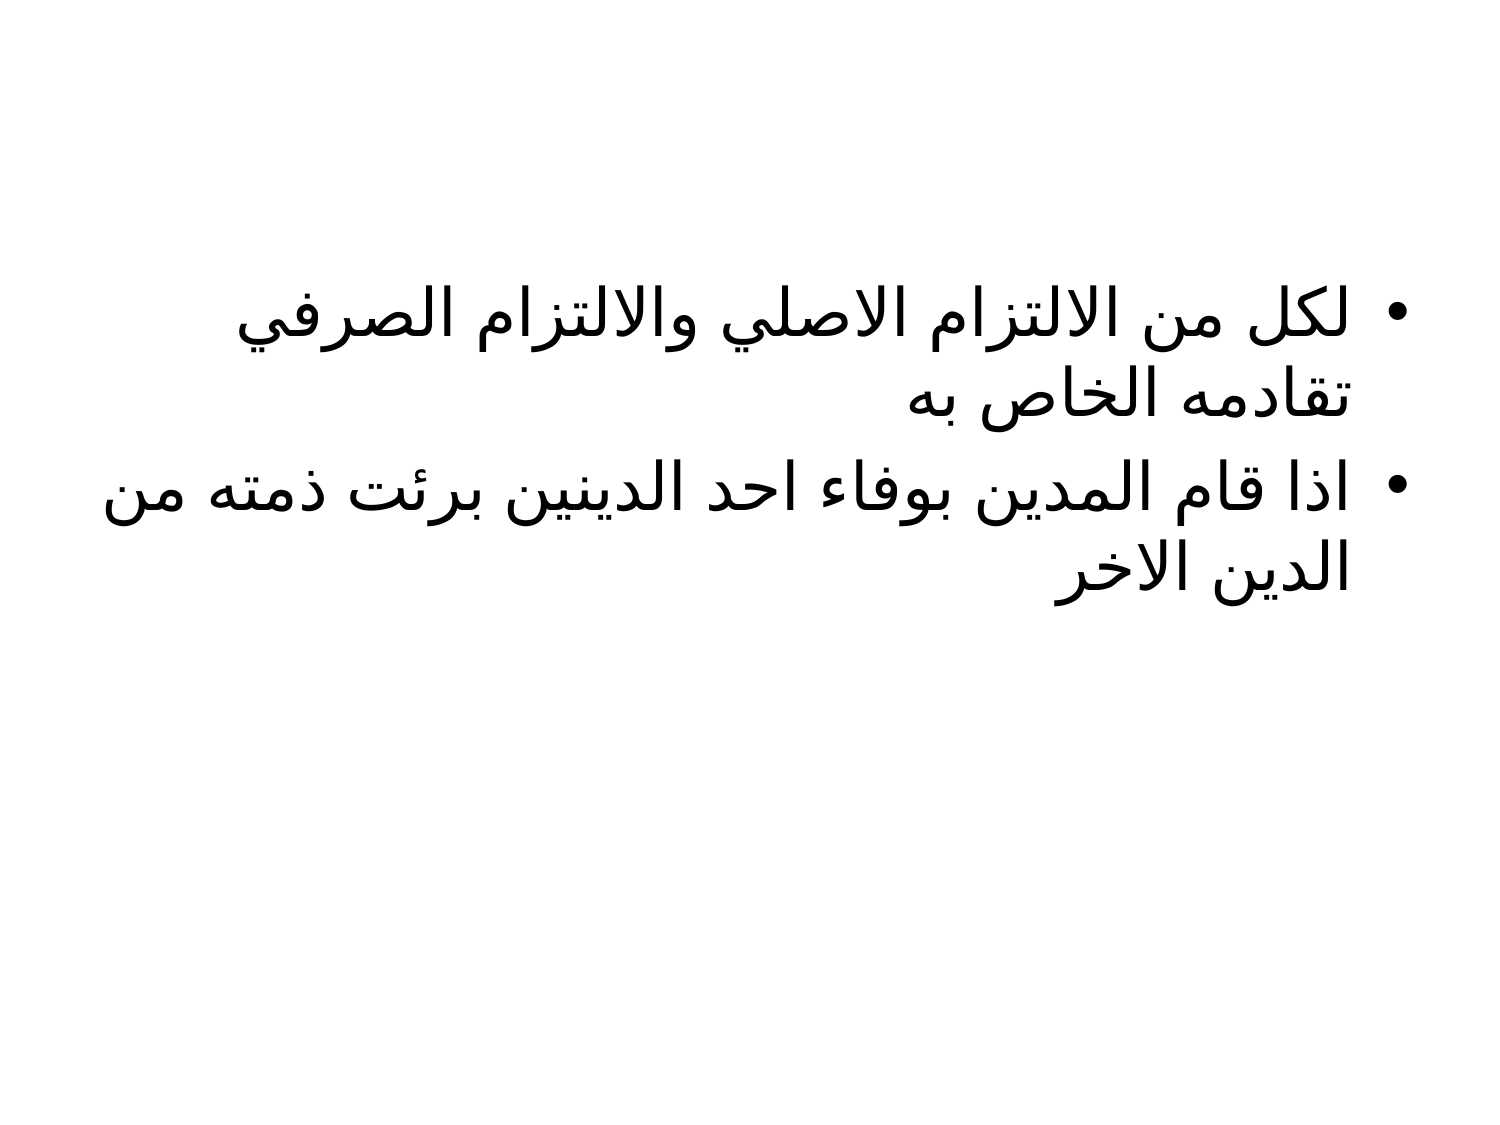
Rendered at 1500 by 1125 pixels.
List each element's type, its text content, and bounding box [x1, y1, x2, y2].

list لكل من الالتزام الاصلي والالتزام الصرفي تقادمه الخاص به اذا قام المدين بوفاء احد الدينين برئت ذمته من الدين الاخر [75, 262, 1425, 1005]
